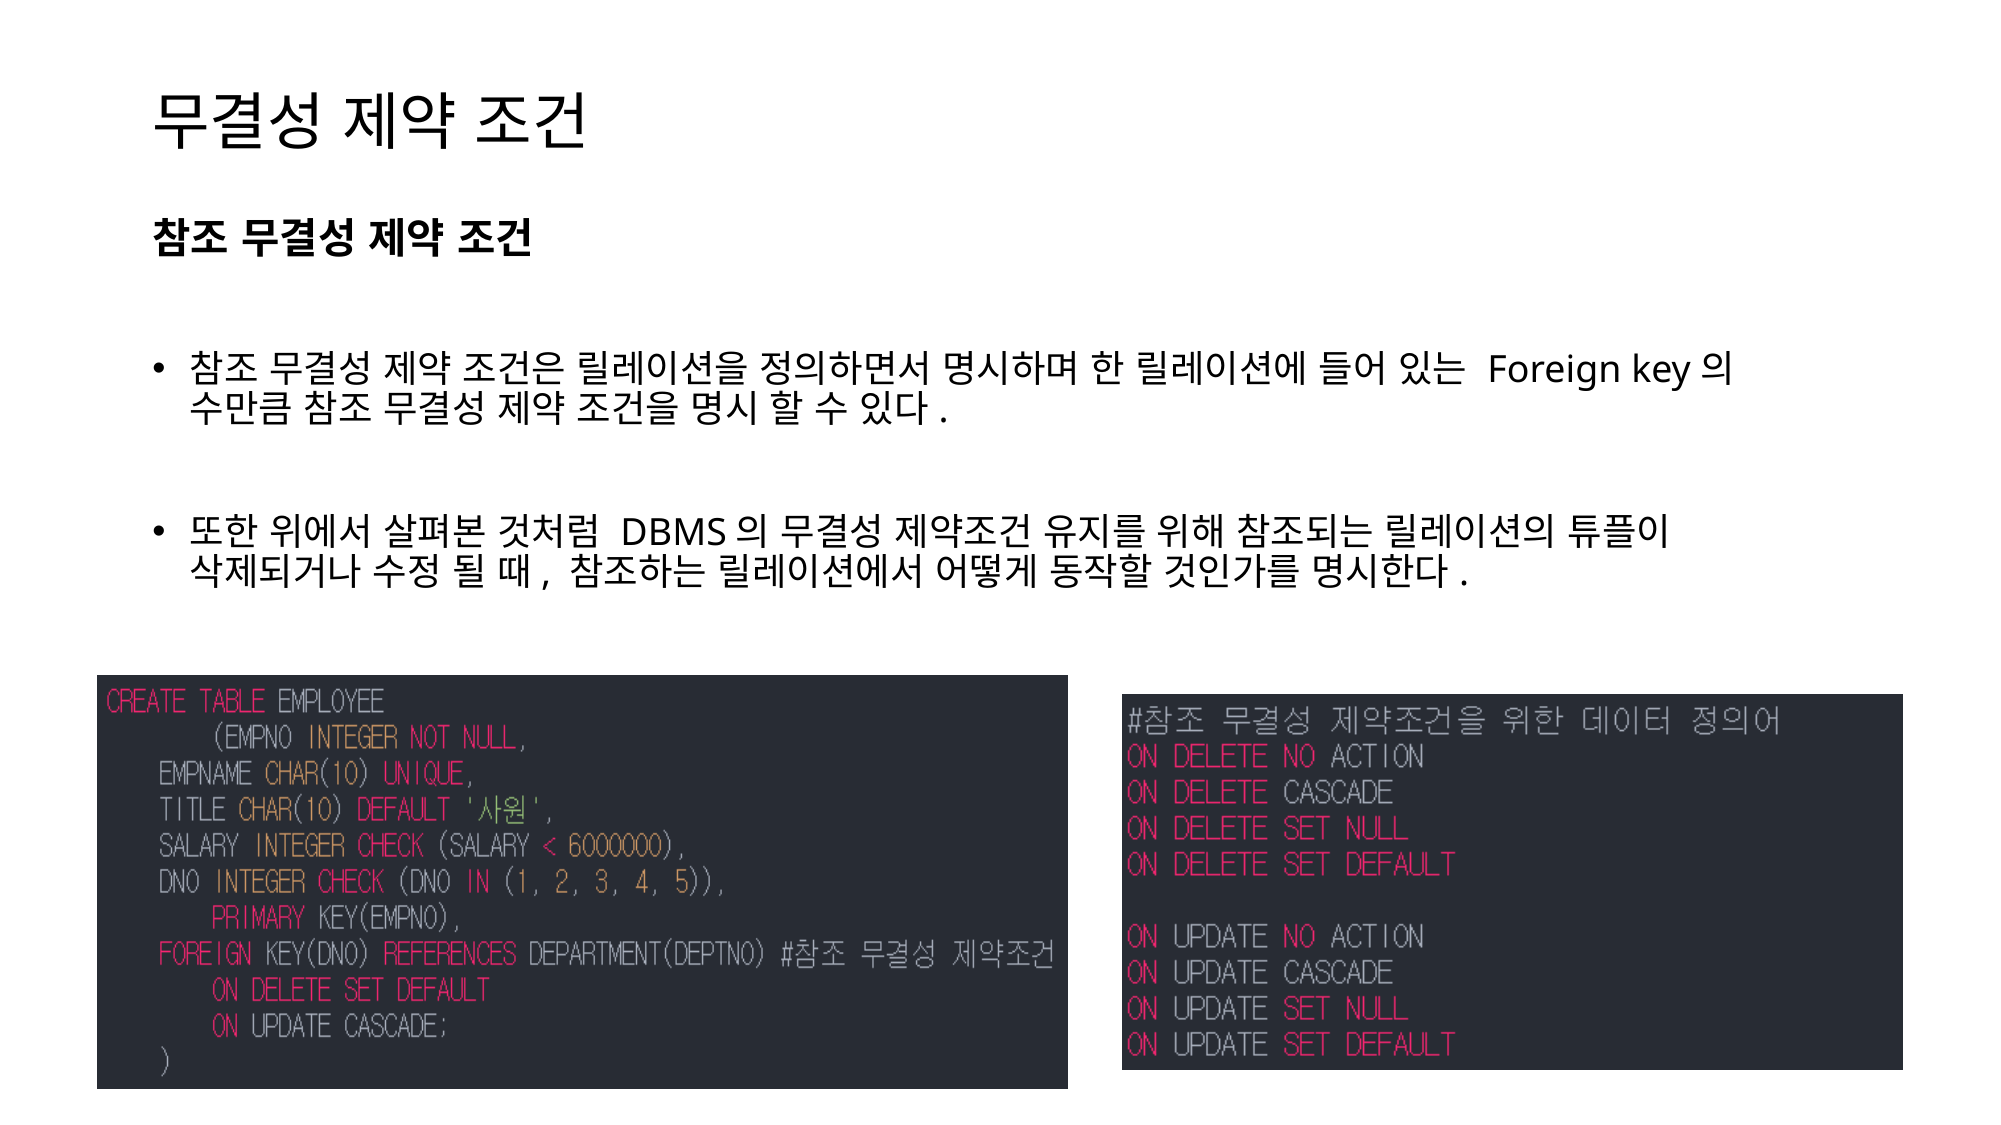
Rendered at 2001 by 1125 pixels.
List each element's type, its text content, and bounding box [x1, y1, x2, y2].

picture [97, 675, 1068, 1089]
list 참조 무결성 제약 조건 참조 무결성 제약 조건은 릴레이션을 정의하면서 명시하며 한 릴레이션에 들어 있는 Foreign key의 수만큼 참조 무결성 제약 조건을 명시 할 수 있다. 또한 위에서 살펴본 것처럼 DBMS의 무결성 제약조건 유지를 위해 참조되는 릴레이션의 튜플이 삭제되거나 수정 될 때, 참조하는 릴레이션에서 어떻게 동작할 것인가를 명시한다. [137, 139, 1863, 1089]
title 무결성 제약 조건 [137, 59, 1863, 139]
picture [1122, 694, 1903, 1070]
